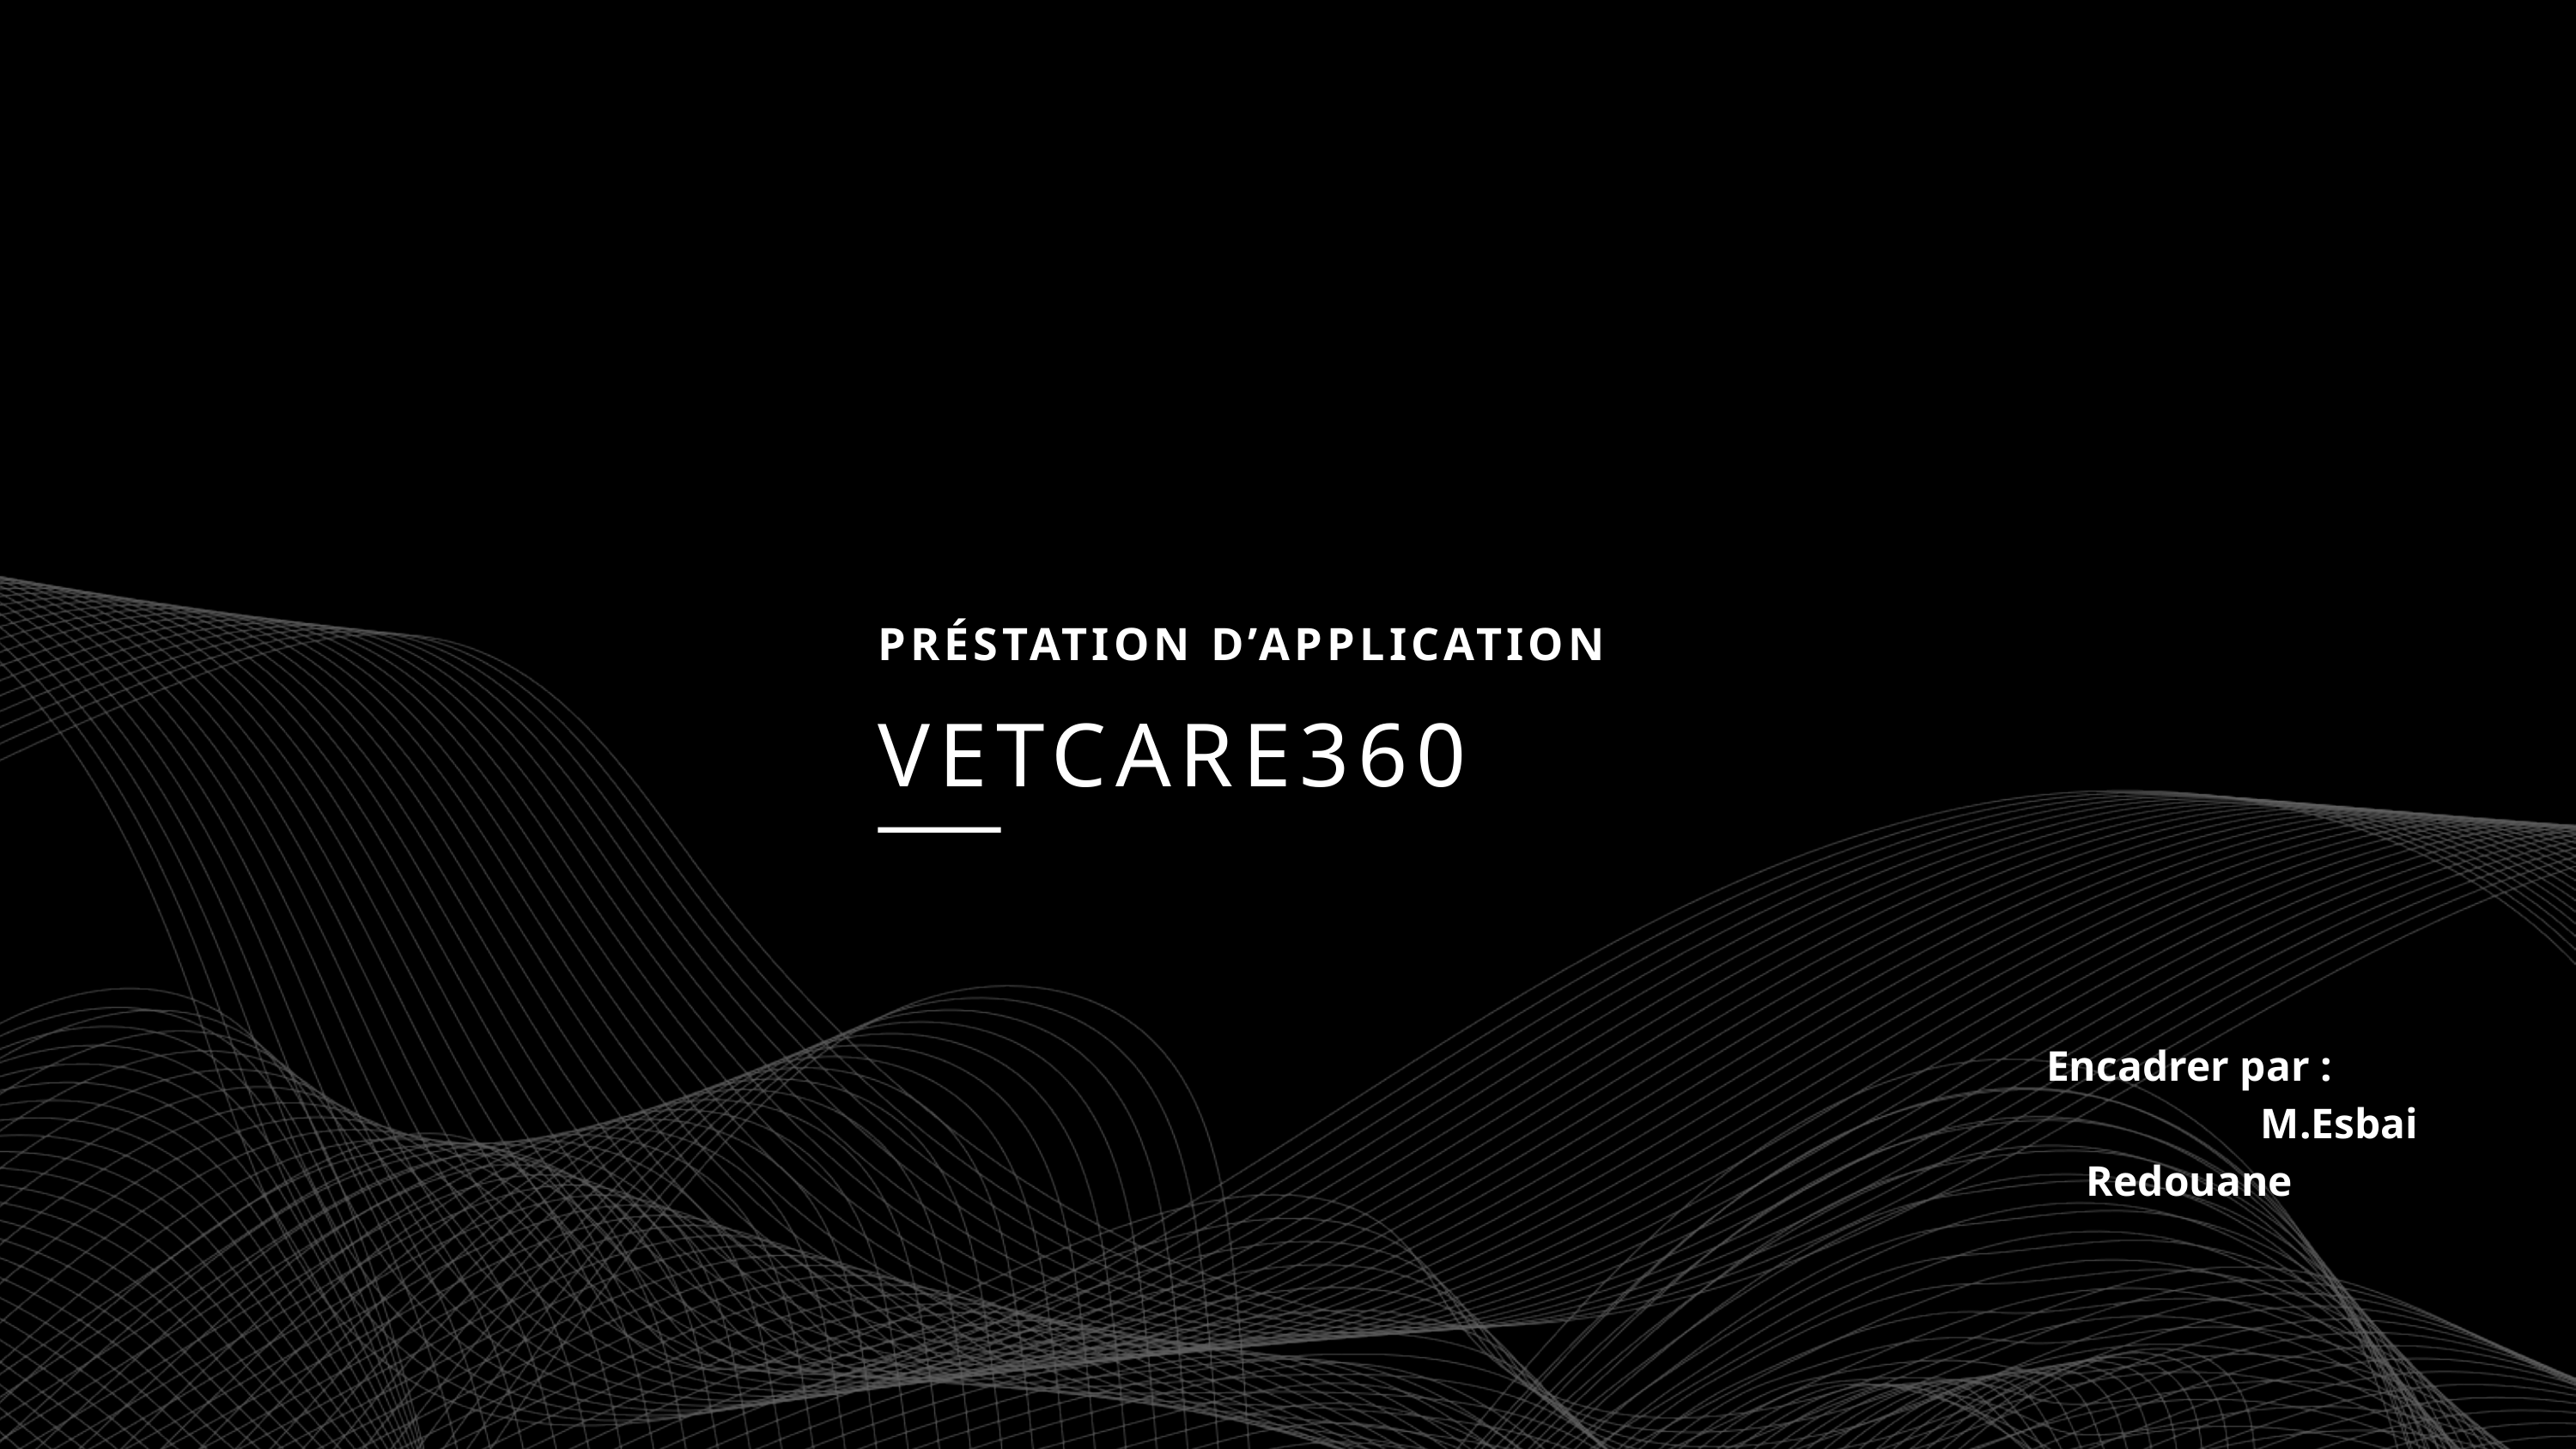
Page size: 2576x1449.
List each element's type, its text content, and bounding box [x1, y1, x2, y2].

text_box Encadrer par : M.Esbai Redouane [1874, 1032, 2506, 1205]
text_box [0, 518, 2576, 1449]
text_box PRÉSTATION D’APPLICATION [878, 613, 1698, 670]
text_box VETCARE360 [878, 694, 1698, 804]
